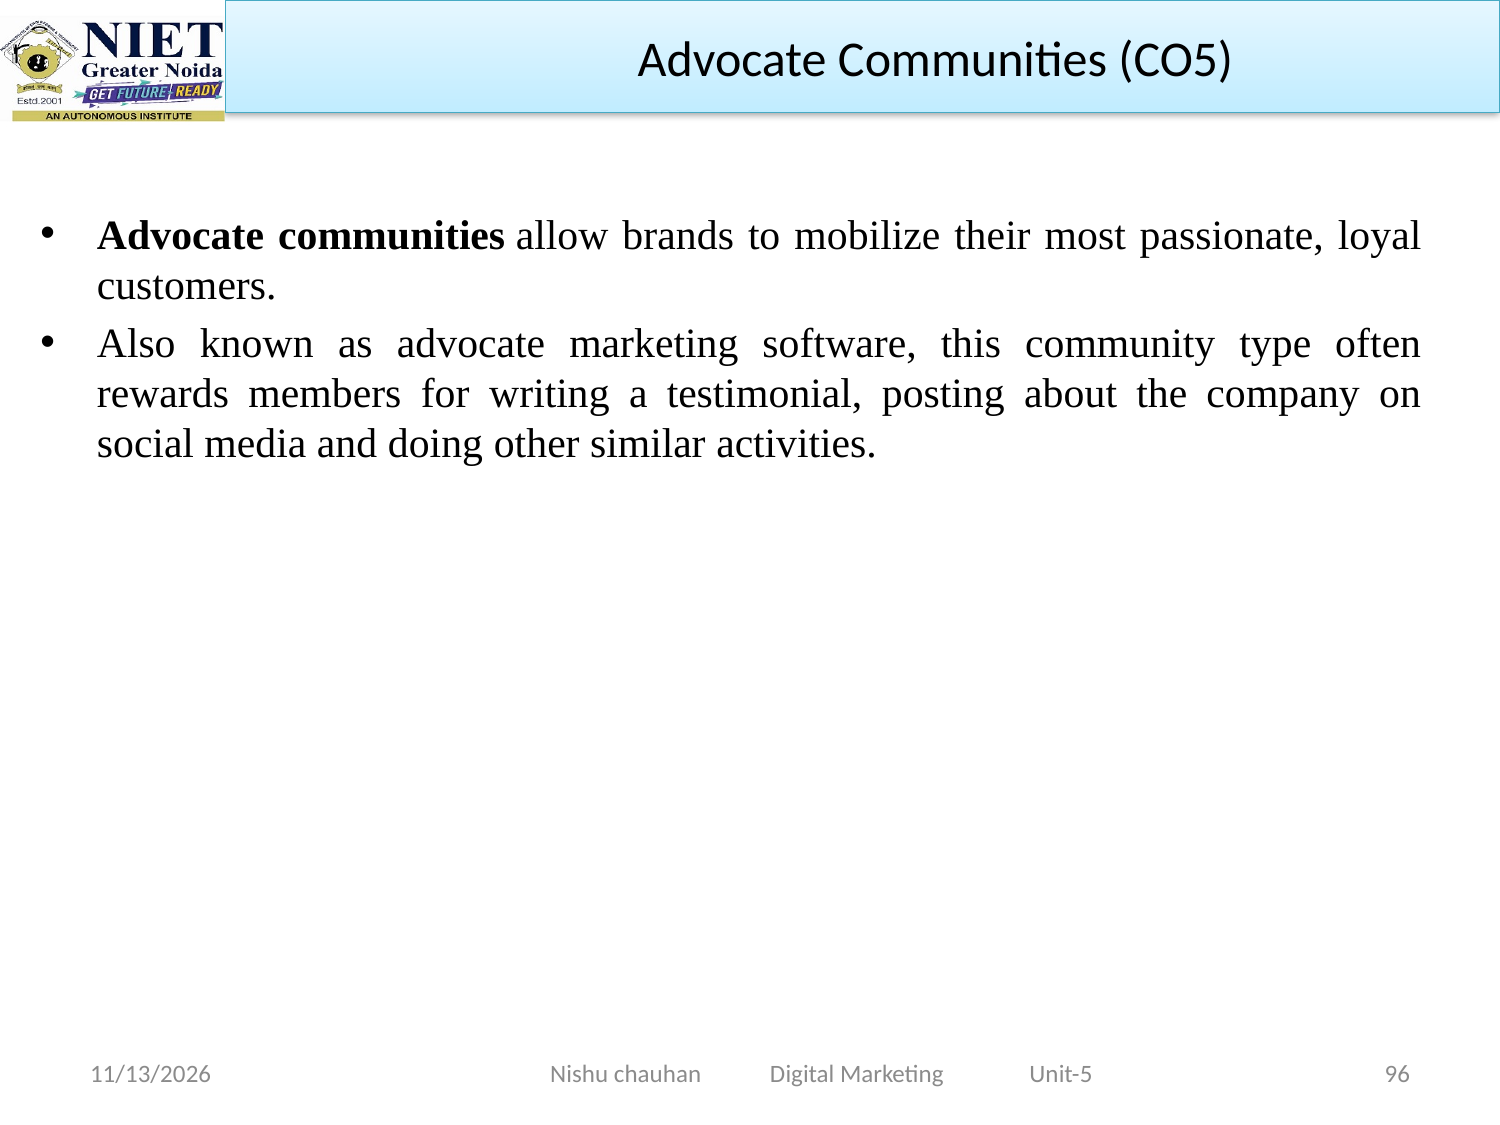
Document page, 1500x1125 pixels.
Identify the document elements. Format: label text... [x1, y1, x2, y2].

footer Nishu chauhan Digital Marketing Unit-5 [412, 1042, 1074, 1103]
text_box Advocate Communities (CO5) [226, 0, 1500, 113]
slide_number 96 [1074, 1042, 1425, 1103]
picture [0, 0, 226, 151]
list Advocate communities allow brands to mobilize their most passionate, loyal customers. Also known as advocate marketing software, this community type often rewards members for writing a testimonial, posting about the company on social media and doing other similar activities. [25, 200, 1438, 1025]
slide_number 28-May-24 [75, 1042, 412, 1103]
